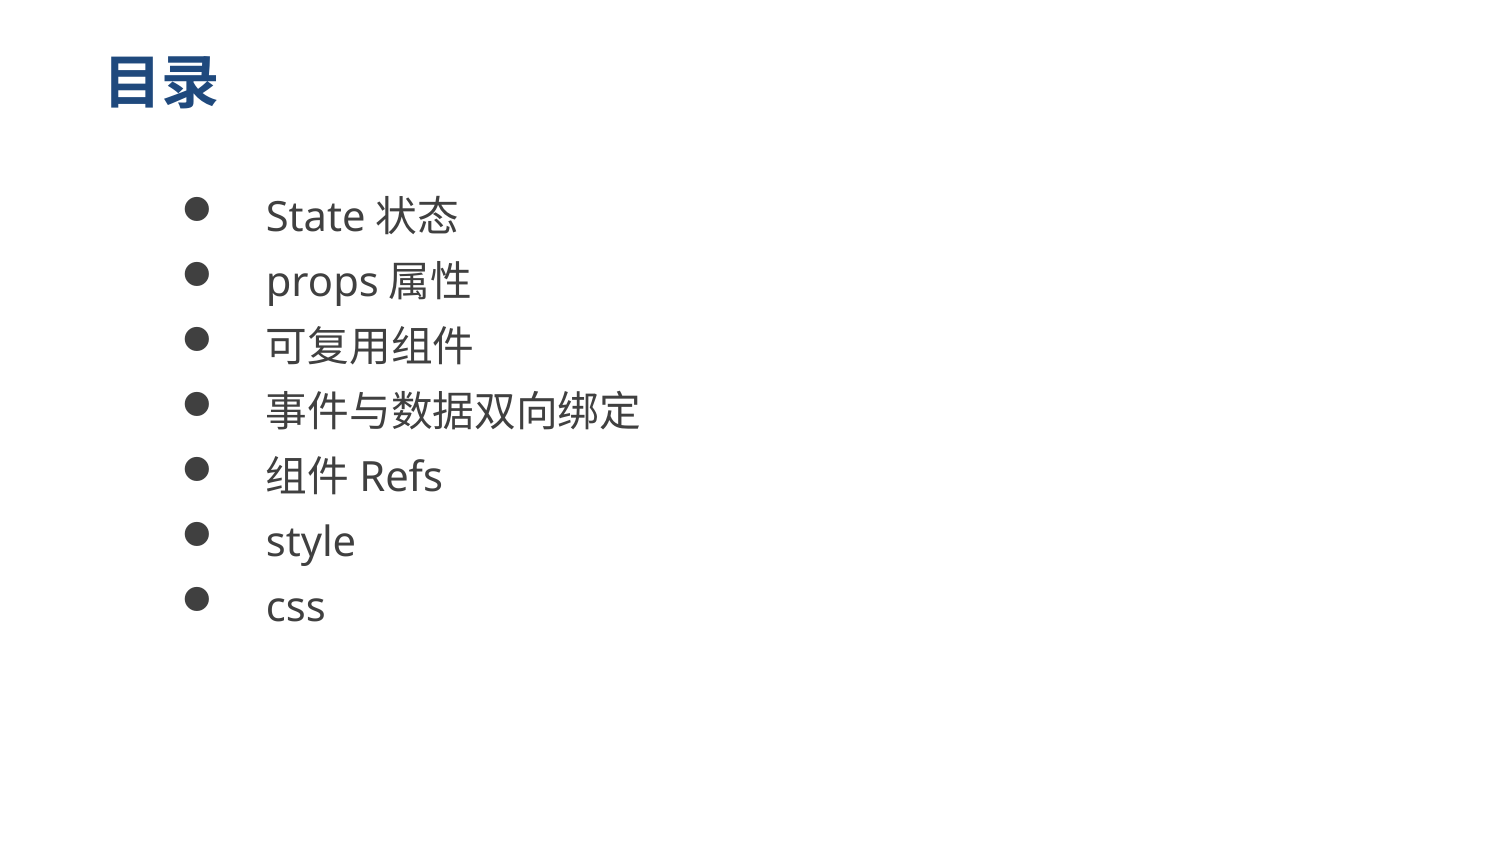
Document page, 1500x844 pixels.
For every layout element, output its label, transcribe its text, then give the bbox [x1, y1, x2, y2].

text_box 目录 [88, 38, 1278, 123]
text_box State状态 props属性 可复用组件 事件与数据双向绑定 组件Refs style css [166, 208, 1095, 674]
